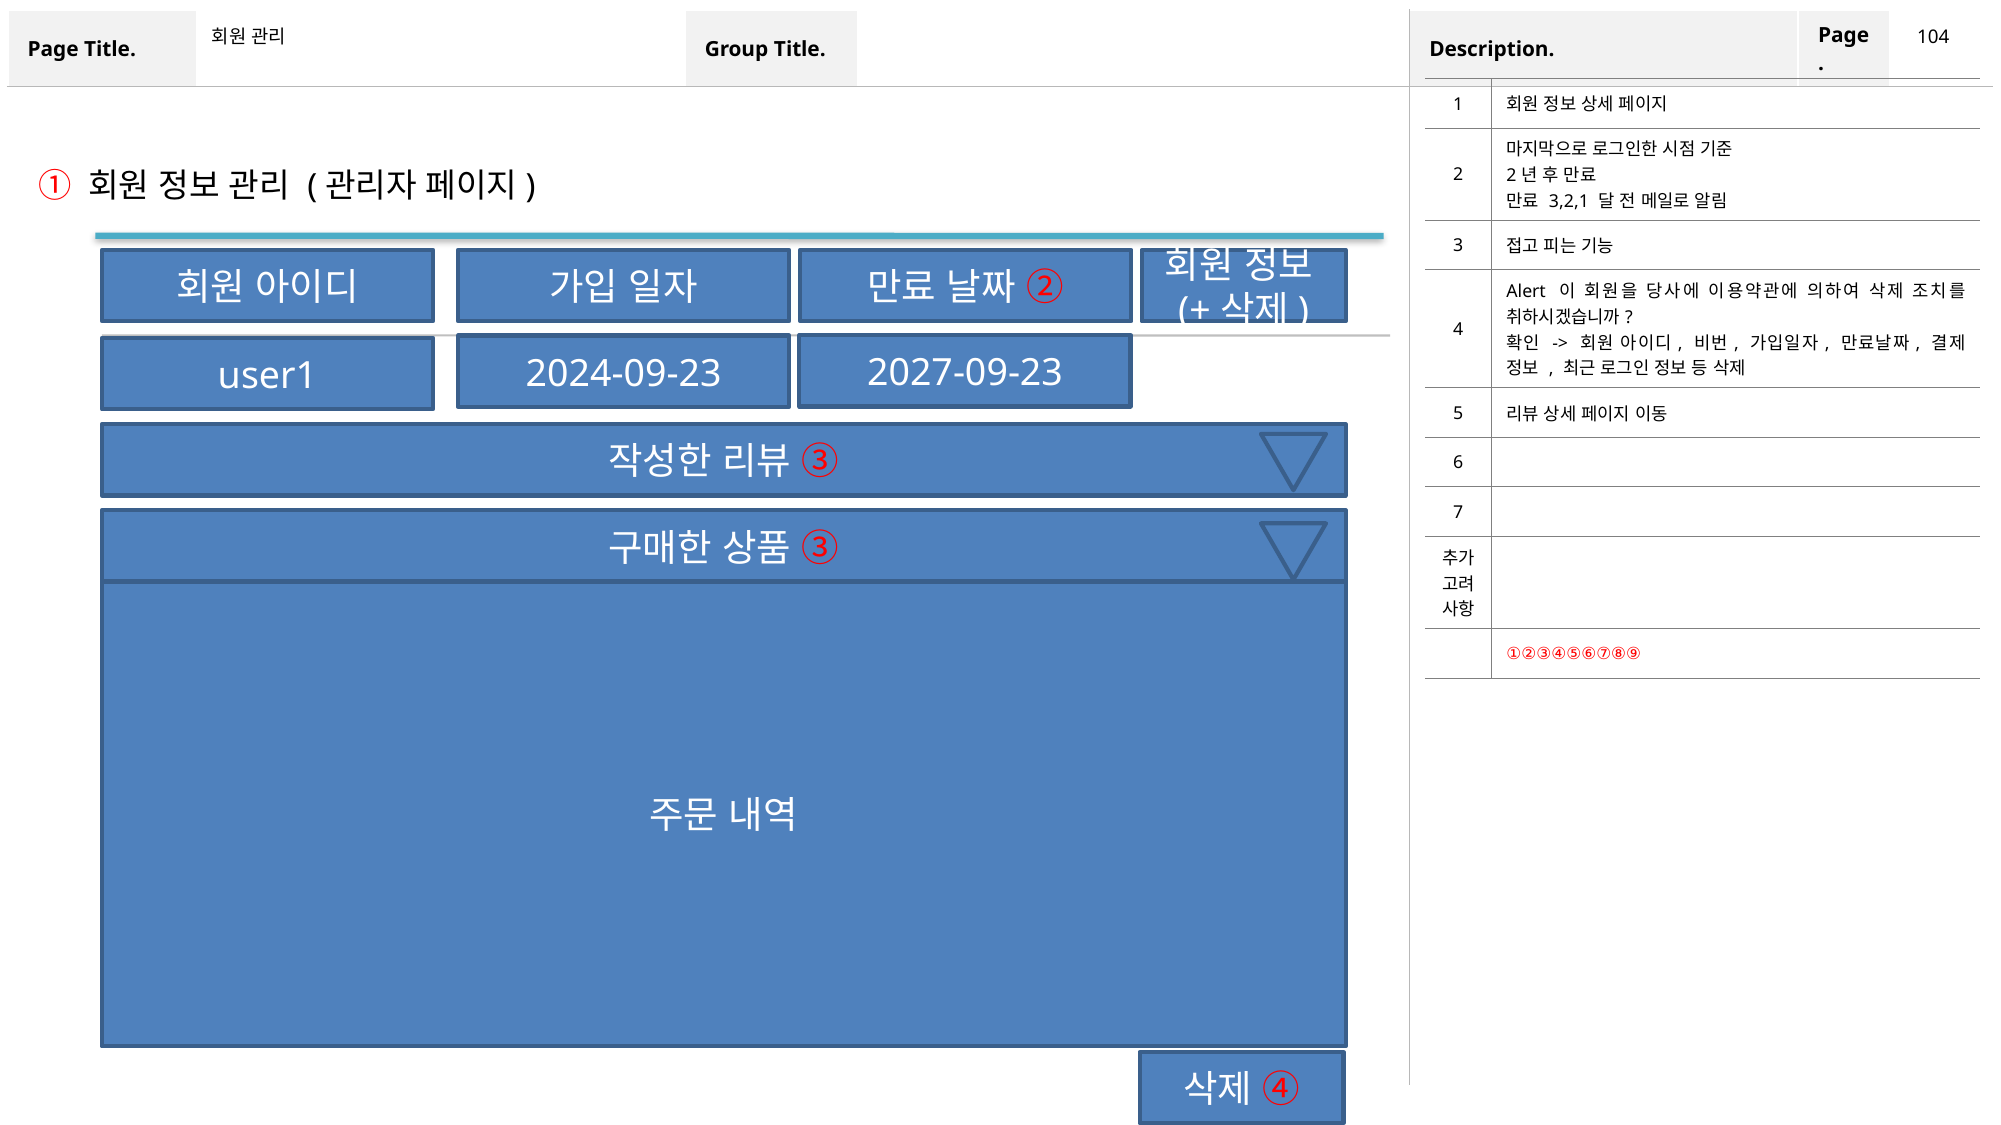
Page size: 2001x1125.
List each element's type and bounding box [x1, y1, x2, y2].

table_header [1425, 79, 1491, 128]
table_cell [1425, 537, 1491, 628]
table_cell [1425, 487, 1491, 536]
text_box [100, 422, 1348, 498]
table_cell [1492, 129, 1980, 220]
text_box [100, 508, 1348, 1048]
text_box [1138, 1050, 1346, 1125]
text_box [100, 248, 435, 323]
table_header [1492, 79, 1980, 128]
table_cell [1492, 270, 1980, 387]
list [196, 18, 684, 55]
table_cell [1425, 270, 1491, 387]
table_cell [1492, 388, 1980, 437]
table_cell [1425, 221, 1491, 269]
table_cell [1492, 221, 1980, 269]
table_cell [1492, 537, 1980, 628]
text_box [798, 248, 1133, 323]
text_box [23, 156, 575, 212]
table_cell [1425, 129, 1491, 220]
text_box [100, 333, 1391, 411]
text_box [456, 248, 791, 323]
table_cell [1492, 629, 1980, 678]
table_cell [1425, 438, 1491, 486]
table_cell [1492, 487, 1980, 536]
text_box [1140, 248, 1348, 323]
text_box [1902, 17, 2000, 58]
table_cell [1425, 629, 1491, 678]
table_cell [1425, 388, 1491, 437]
table_cell [1492, 438, 1980, 486]
